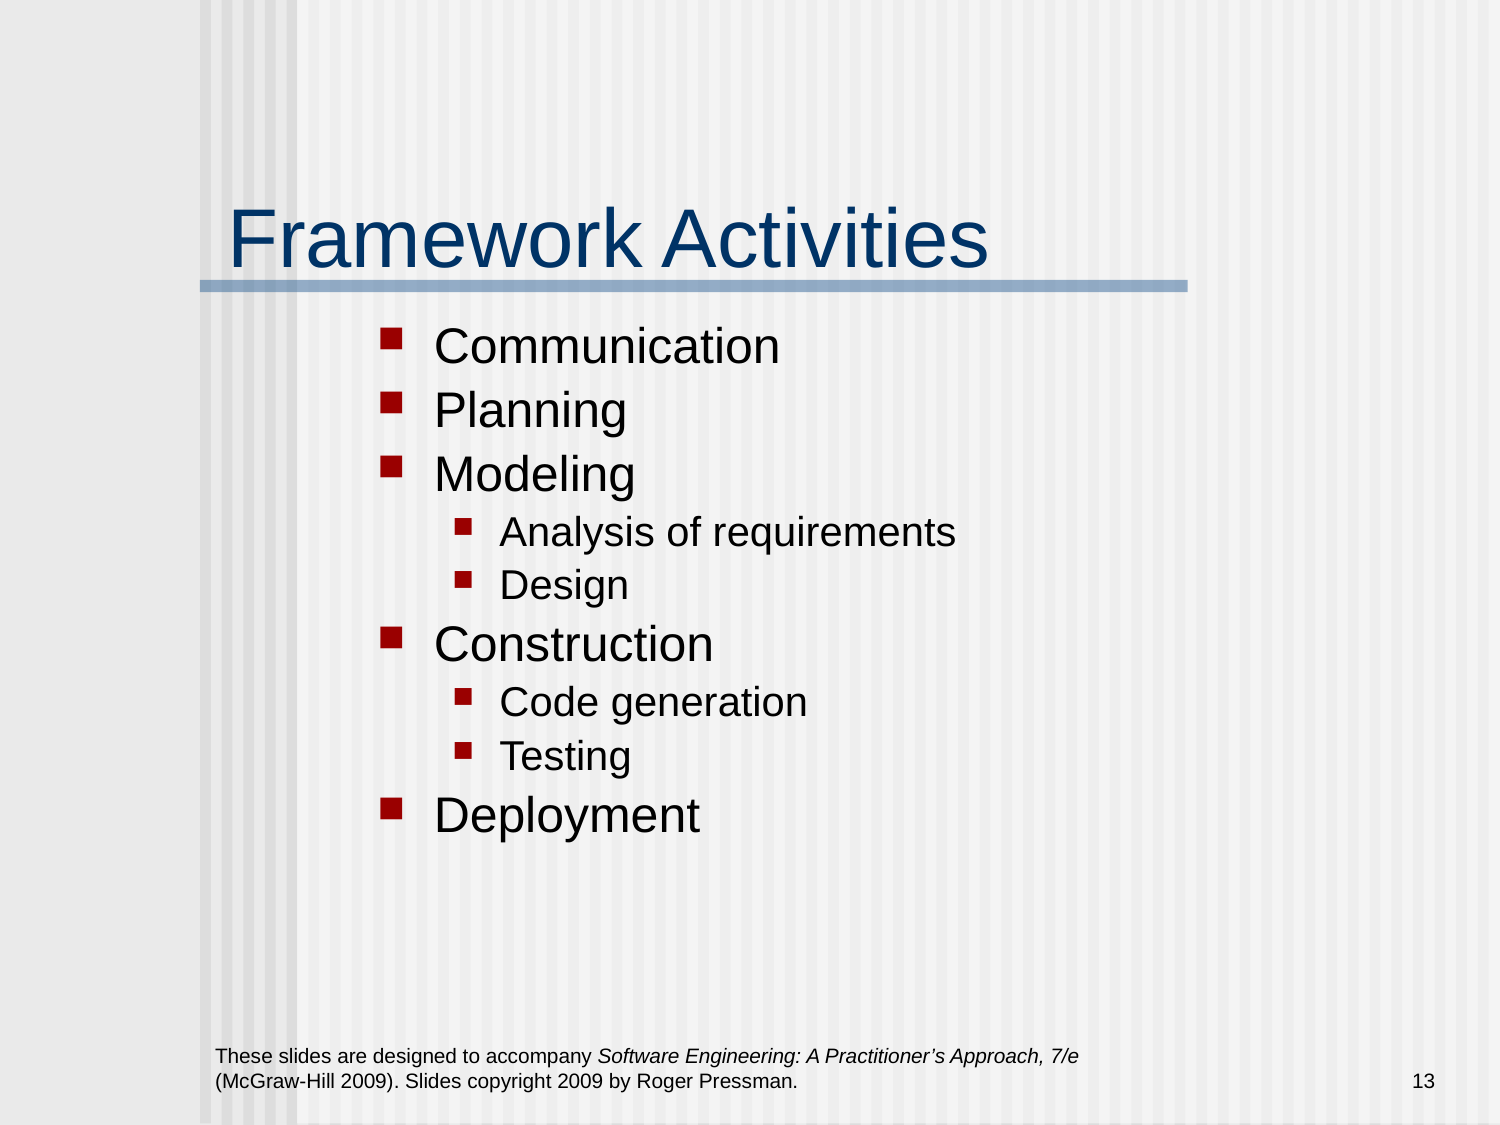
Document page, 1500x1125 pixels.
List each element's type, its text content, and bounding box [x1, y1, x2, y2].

list Communication Planning Modeling Analysis of requirements Design Construction Code generation Testing Deployment [362, 312, 1092, 988]
footer These slides are designed to accompany Software Engineering: A Practitioner’s Approach, 7/e (McGraw-Hill 2009). Slides copyright 2009 by Roger Pressman. [199, 1024, 1101, 1101]
title Framework Activities [212, 187, 1014, 292]
slide_number 13 [1237, 1024, 1451, 1101]
